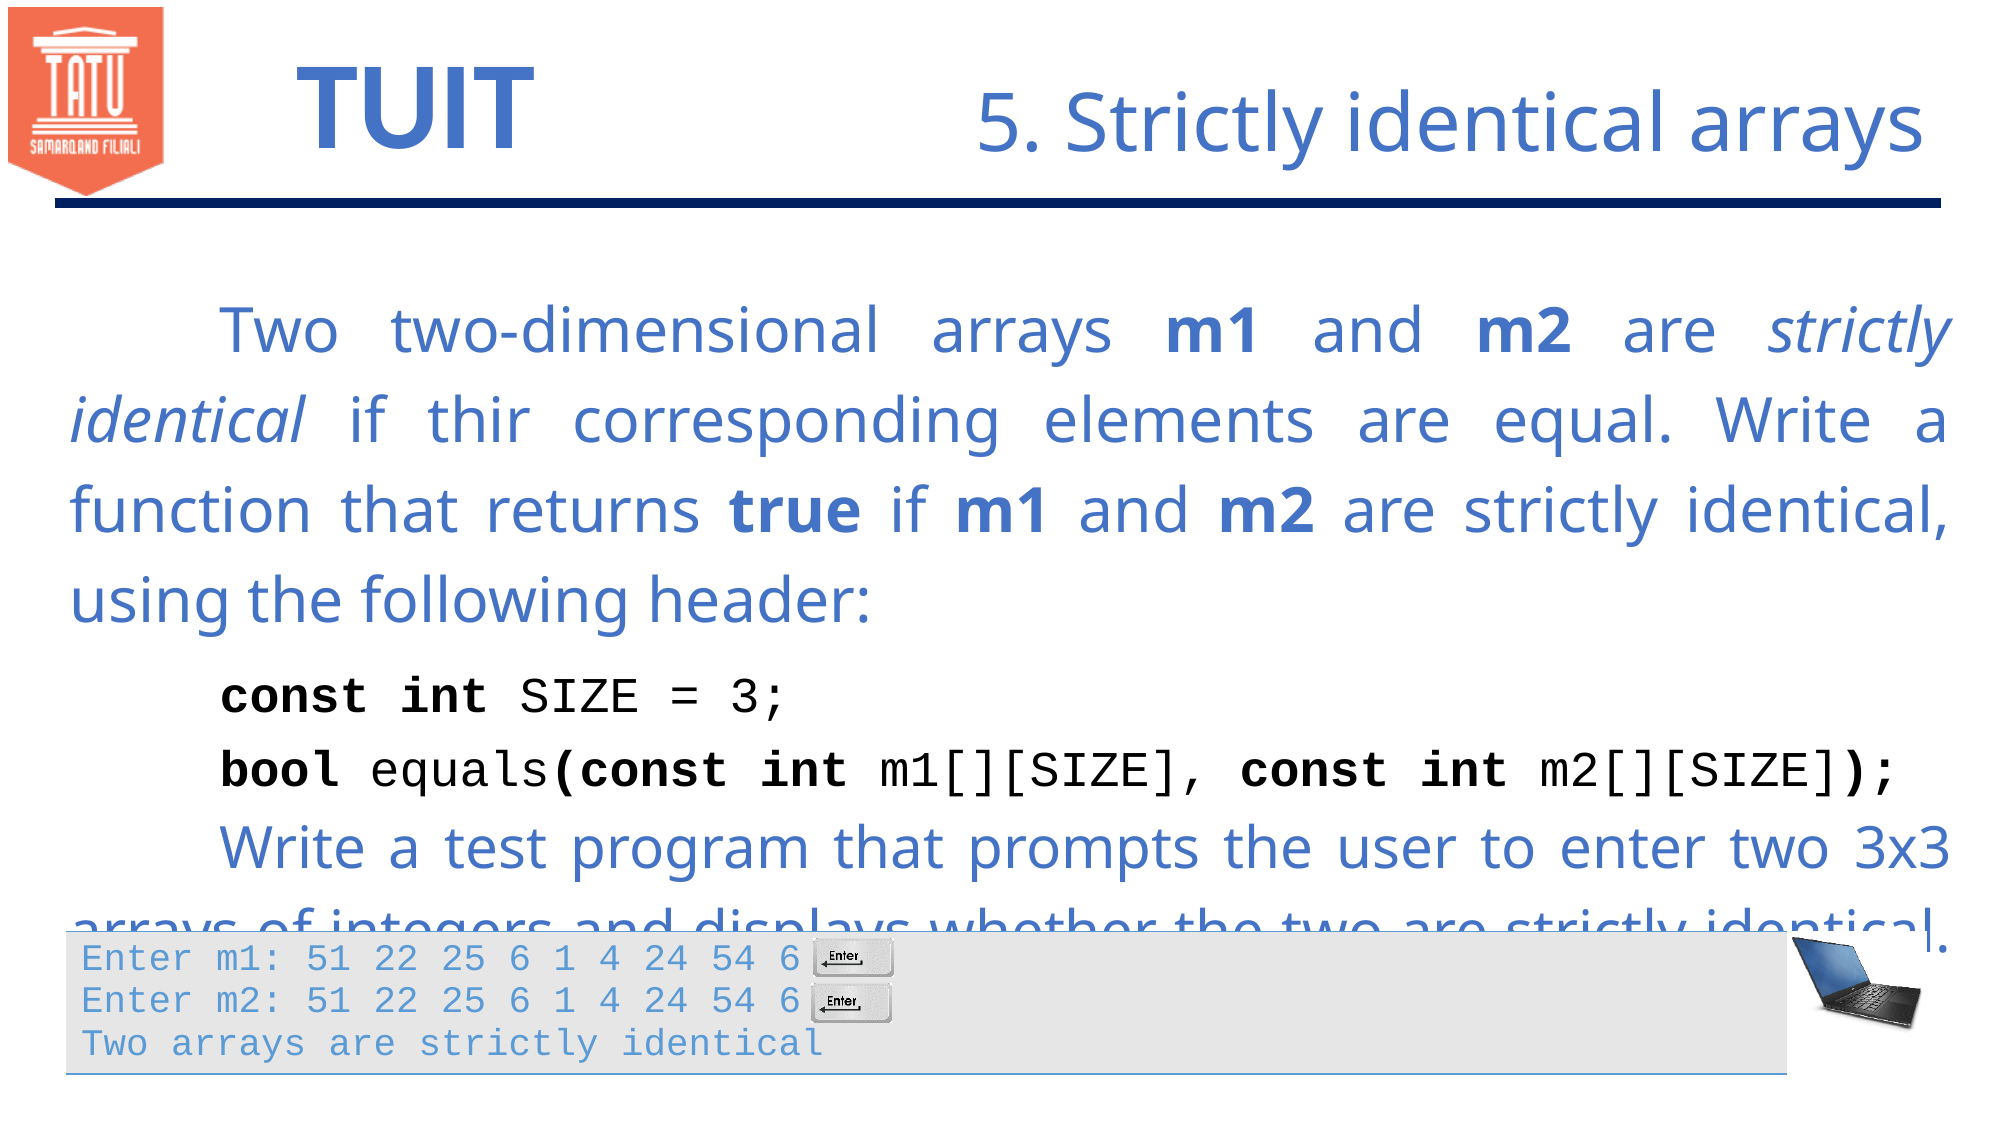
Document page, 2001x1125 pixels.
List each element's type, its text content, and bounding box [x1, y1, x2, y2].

text_box 5. Strictly identical arrays [955, 7, 1941, 177]
picture [1786, 931, 1927, 1037]
table_header Enter m1: 51 22 25 6 1 4 24 54 6 Enter m2: 51 22 25 6 1 4 24 54 6 Two arrays are strictly identical [66, 932, 1787, 1073]
text_box TUIT [281, 39, 571, 162]
picture [8, 7, 164, 196]
picture [813, 938, 894, 977]
picture [811, 983, 892, 1023]
text_box [79, 282, 1967, 1125]
text_box Two two-dimensional arrays m1 and m2 are strictly identical if thir corresponding elements are equal. Write a function that returns true if m1 and m2 are strictly identical, using the following header: const int SIZE = 3; bool equals(const int m1[][SIZE], const int m2[][SIZE]); Write a test program that prompts the user to enter two 3x3 arrays of integers and displays whether the two are strictly identical. Here is a sample run: [54, 267, 1967, 880]
